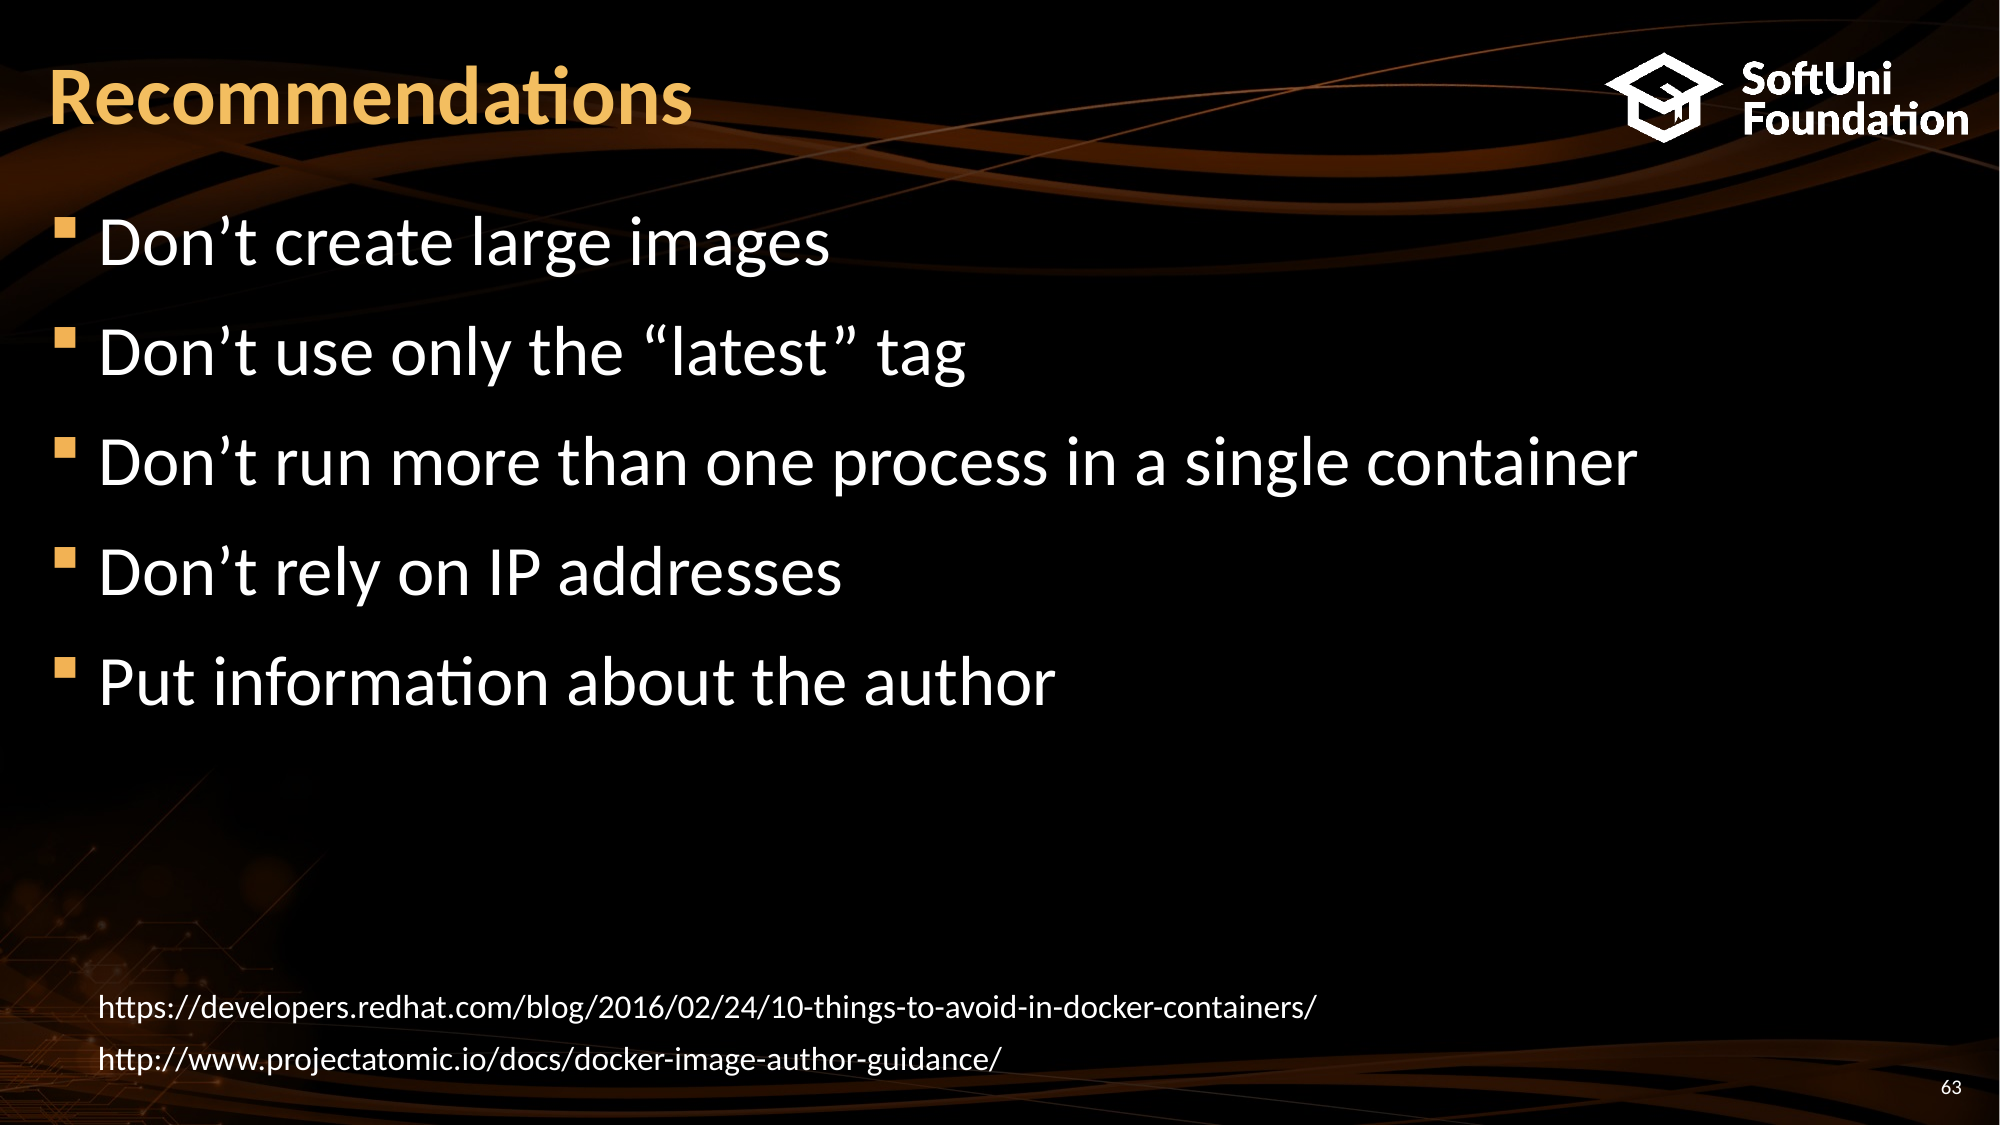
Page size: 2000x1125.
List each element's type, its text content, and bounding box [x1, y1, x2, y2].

text_box http://www.projectatomic.io/docs/docker-image-author-guidance/ [83, 1033, 1679, 1085]
list Don’t create large images Don’t use only the “latest” tag Don’t run more than one process in a single container Don’t rely on IP addresses Put information about the author [31, 188, 1968, 1103]
title Recommendations [30, 6, 1602, 189]
text_box https://developers.redhat.com/blog/2016/02/24/10-things-to-avoid-in-docker-containers/ [83, 977, 1679, 1033]
picture [0, 0, 2000, 1125]
